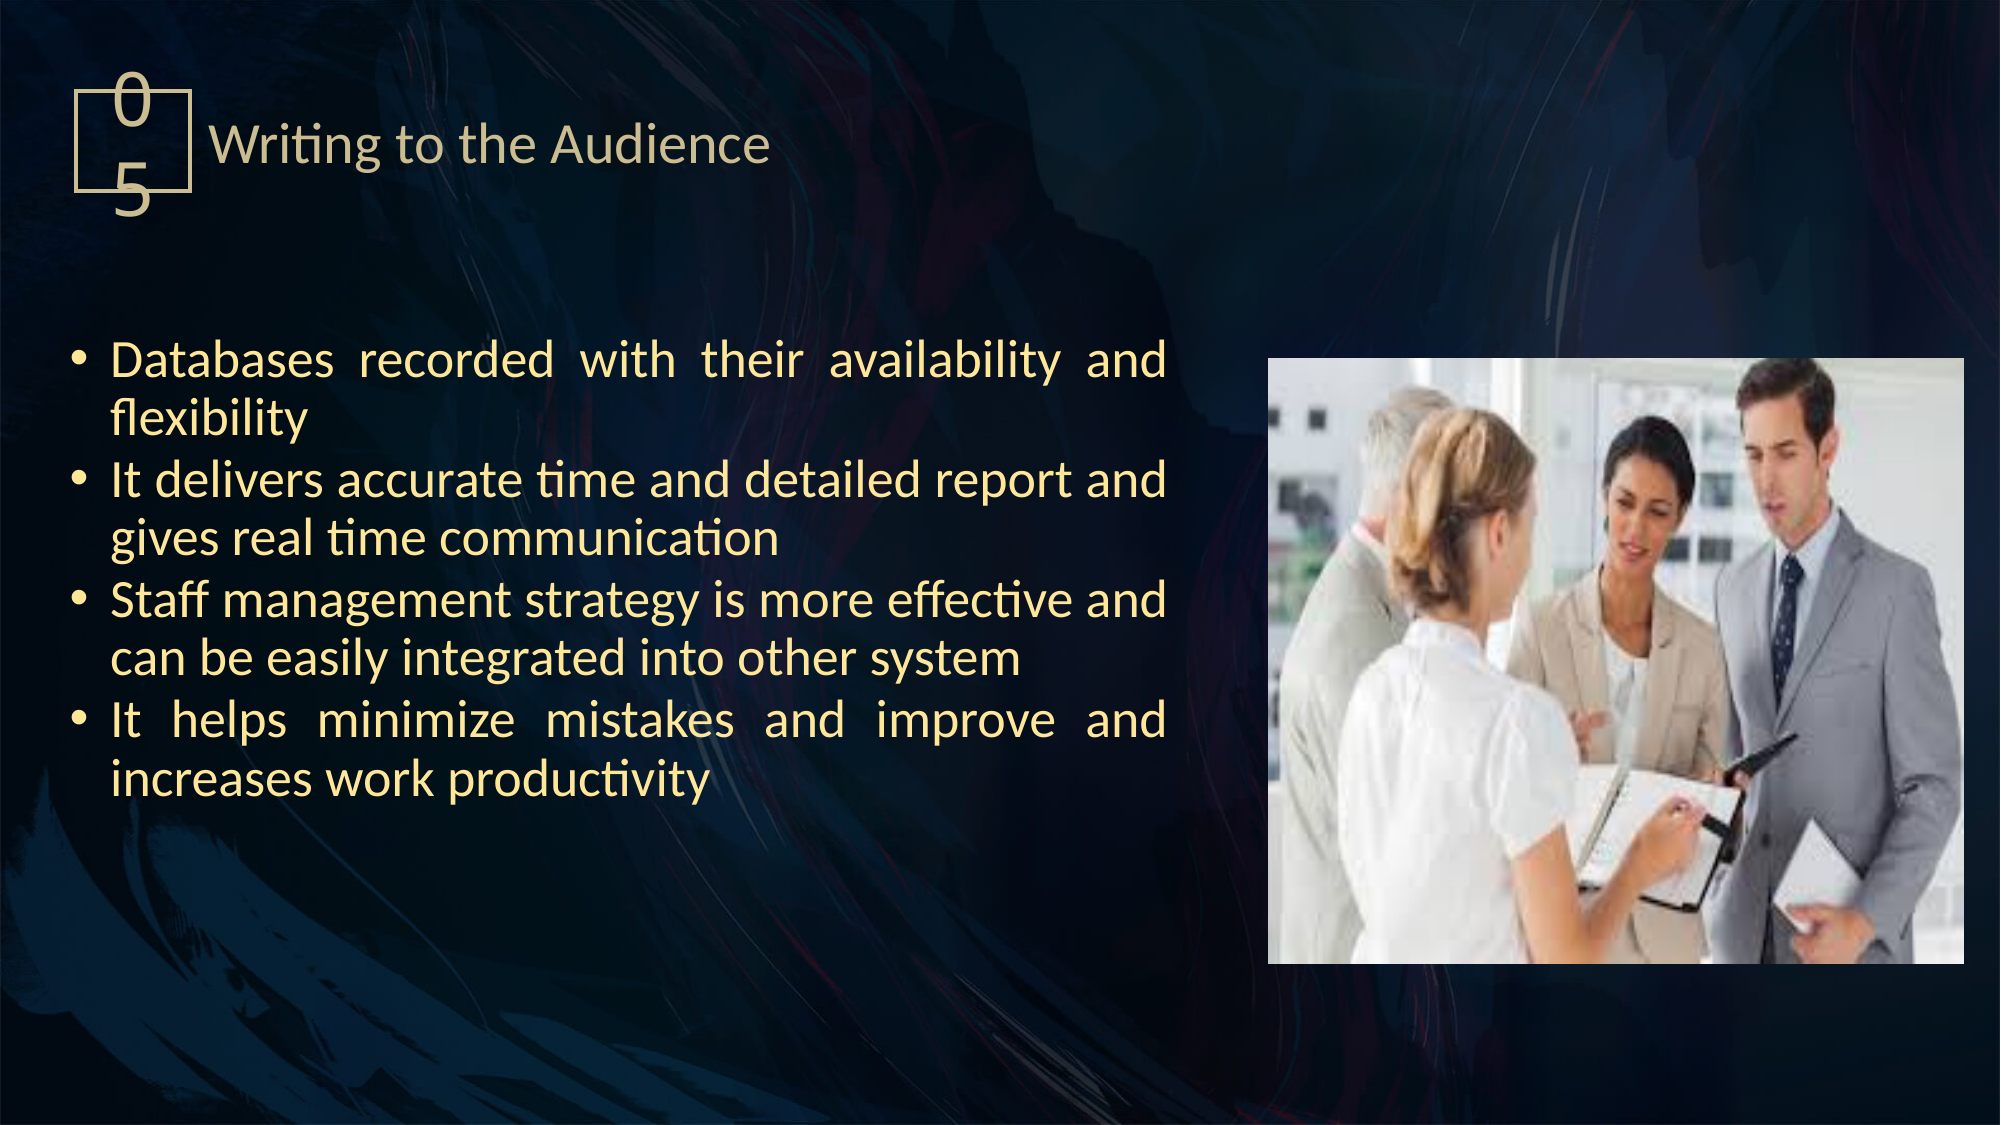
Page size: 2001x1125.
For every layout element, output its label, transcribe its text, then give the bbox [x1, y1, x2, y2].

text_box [75, 90, 791, 192]
text_box Databases recorded with their availability and flexibility It delivers accurate time and detailed report and gives real time communication Staff management strategy is more effective and can be easily integrated into other system It helps minimize mistakes and improve and increases work productivity [54, 323, 1184, 845]
picture [0, 0, 2000, 1125]
